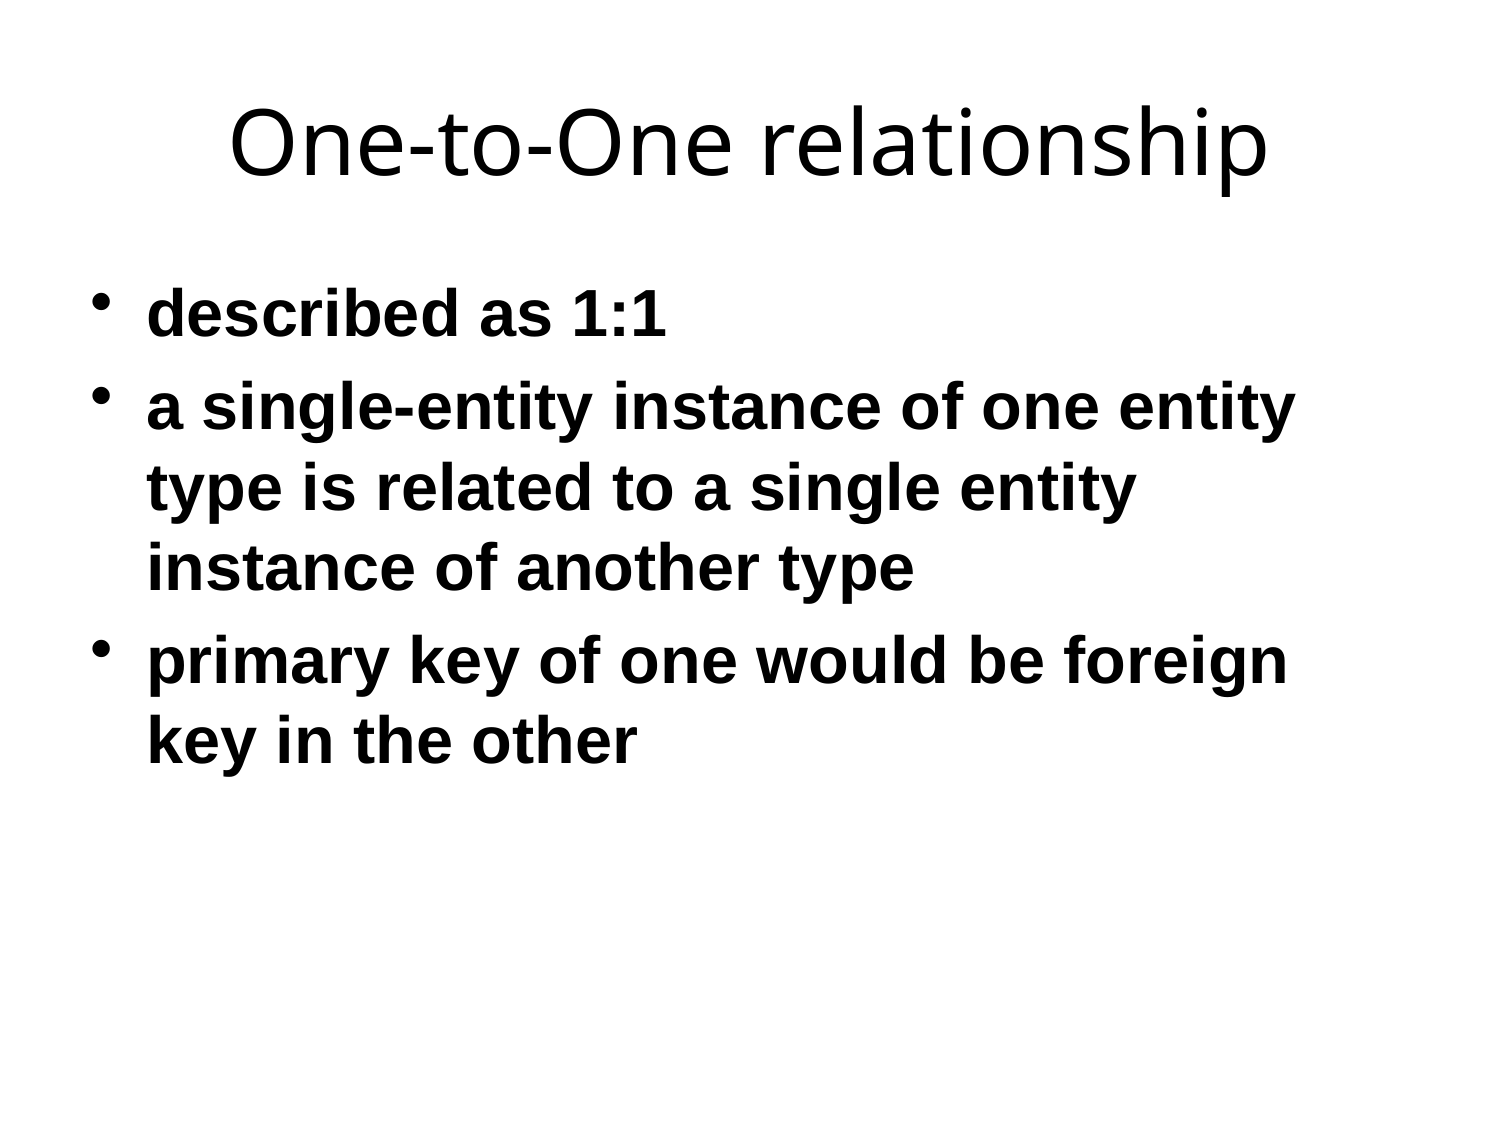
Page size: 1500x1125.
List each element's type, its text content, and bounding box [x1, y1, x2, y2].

list described as 1:1 a single-entity instance of one entity type is related to a single entity instance of another type primary key of one would be foreign key in the other [75, 262, 1425, 1005]
title One-to-One relationship [75, 45, 1425, 233]
